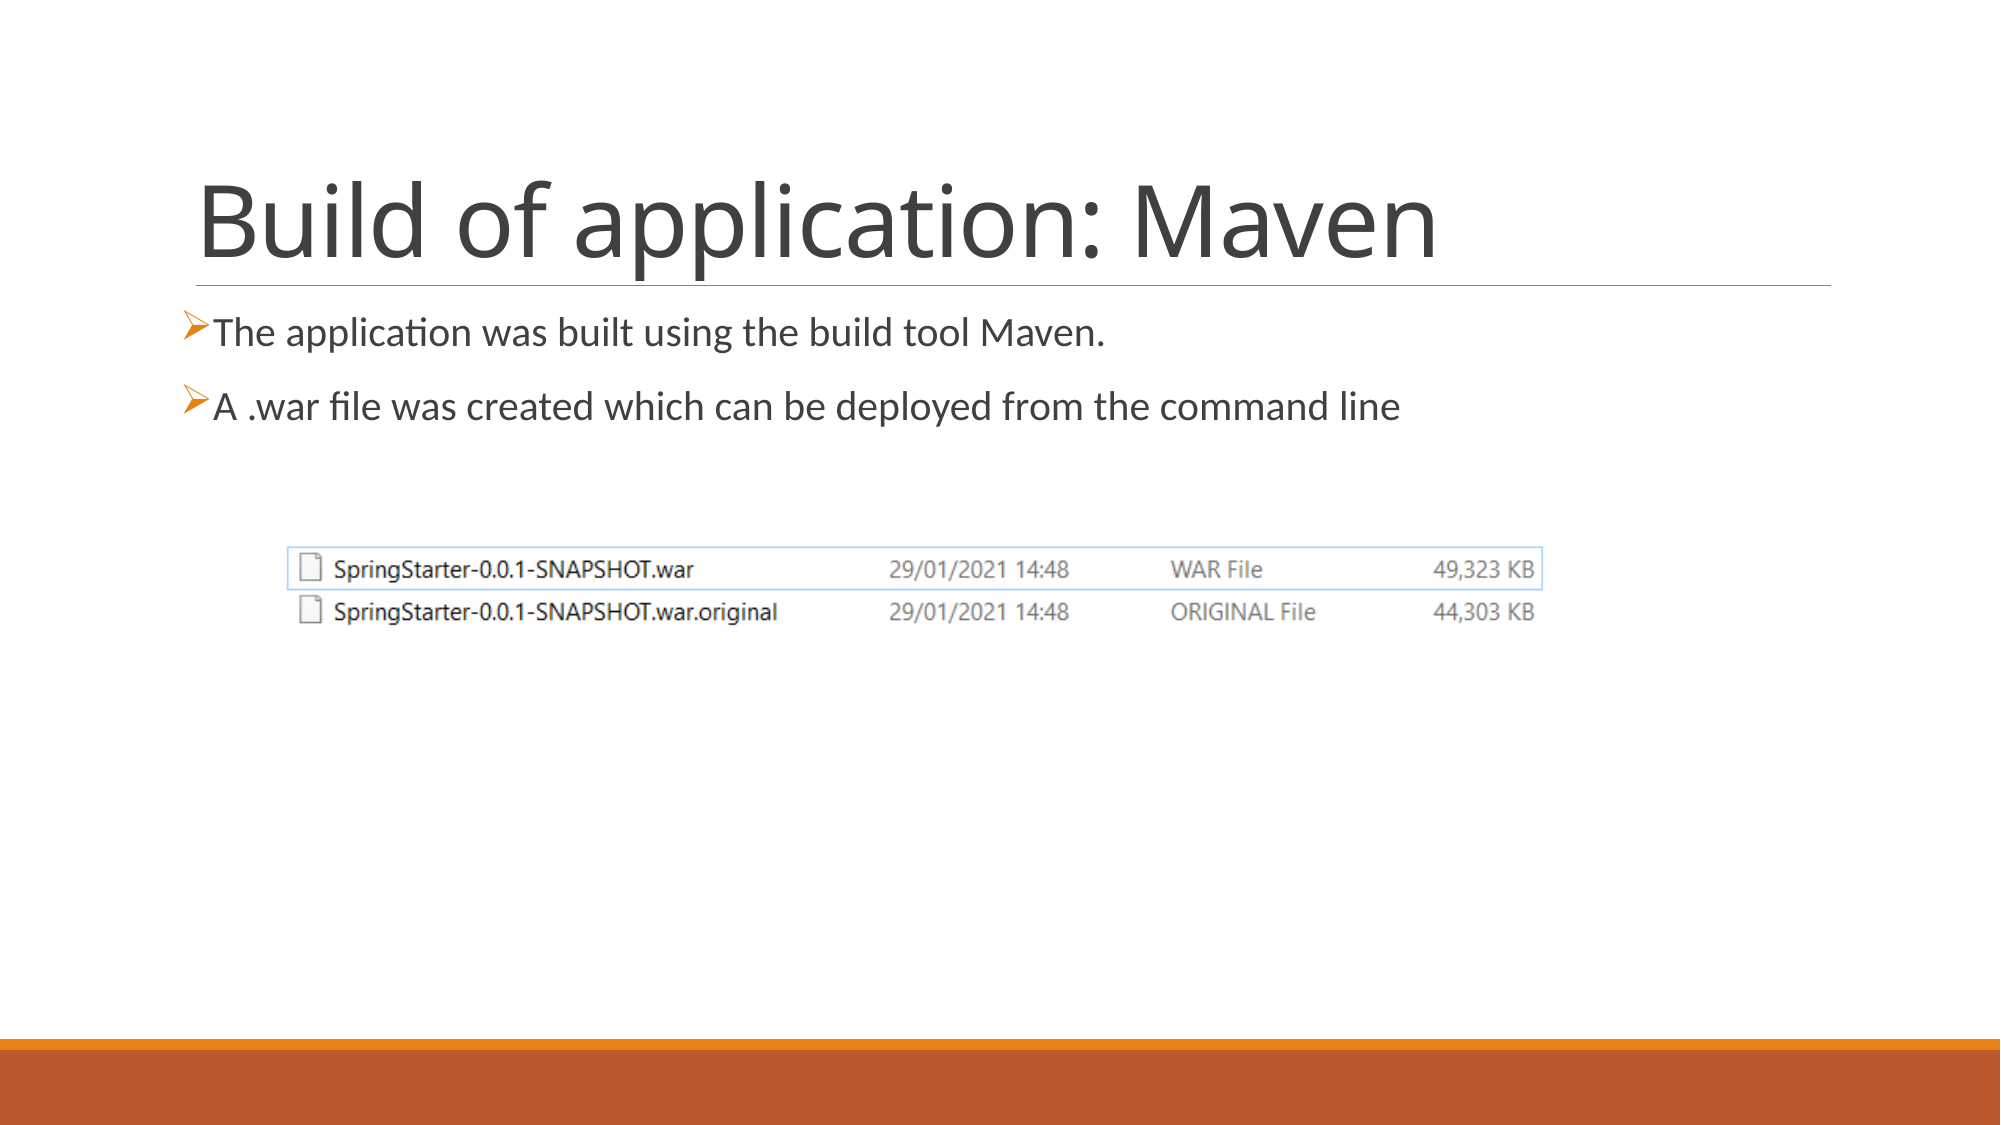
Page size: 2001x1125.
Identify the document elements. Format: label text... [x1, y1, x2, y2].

picture [281, 541, 1648, 724]
title Build of application: Maven [180, 47, 1830, 285]
list The application was built using the build tool Maven. A .war file was created which can be deployed from the command line [180, 302, 1830, 963]
